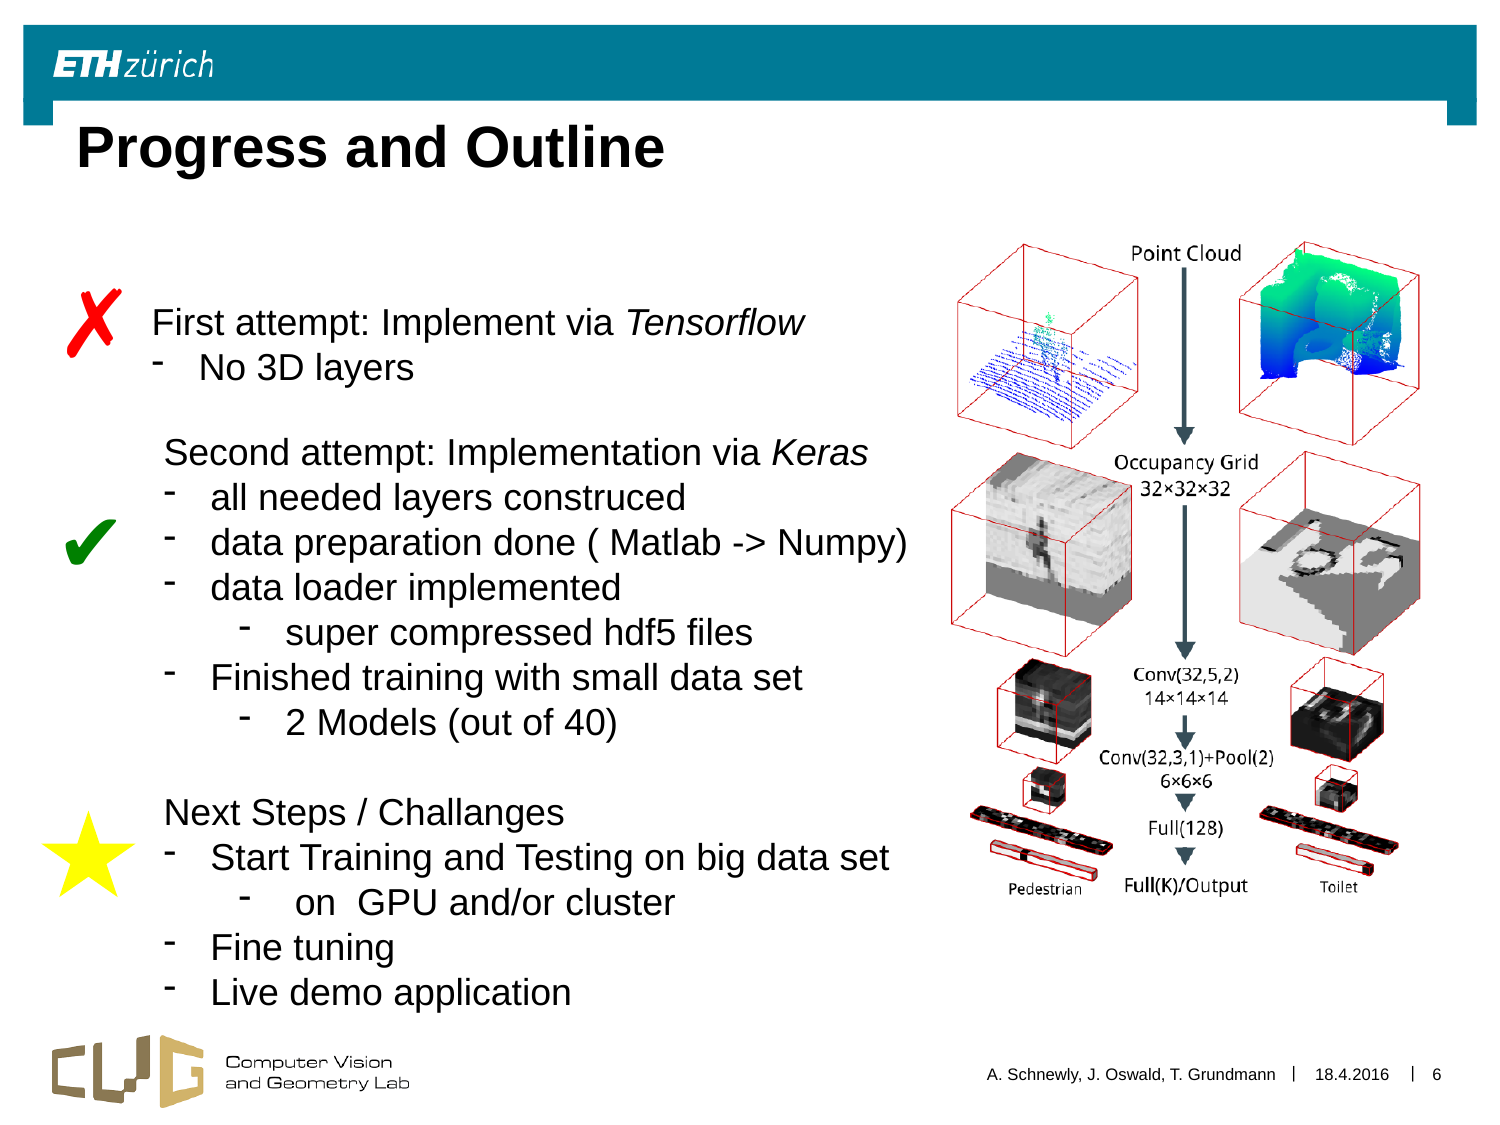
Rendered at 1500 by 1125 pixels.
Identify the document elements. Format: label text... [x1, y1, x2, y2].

title Progress and Outline [53, 100, 1447, 261]
text_box ✔ [41, 481, 172, 597]
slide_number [1302, 1034, 1403, 1112]
text_box First attempt: Implement via Tensorflow No 3D layers [136, 290, 892, 396]
picture [52, 1035, 409, 1108]
slide_number 6 [1415, 1034, 1459, 1112]
text_box [39, 808, 138, 899]
text_box ✗ [41, 256, 172, 384]
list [927, 216, 1448, 909]
text_box Second attempt: Implementation via Keras all needed layers construced data preparation done ( Matlab -> Numpy) data loader implemented super compressed hdf5 files Finished training with small data set 2 Models (out of 40) Next Steps / Challanges Start Training and Testing on big data set on GPU and/or cluster Fine tuning Live demo application [148, 421, 963, 1021]
footer A. Schnewly, J. Oswald, T. Grundmann [750, 1034, 1277, 1112]
